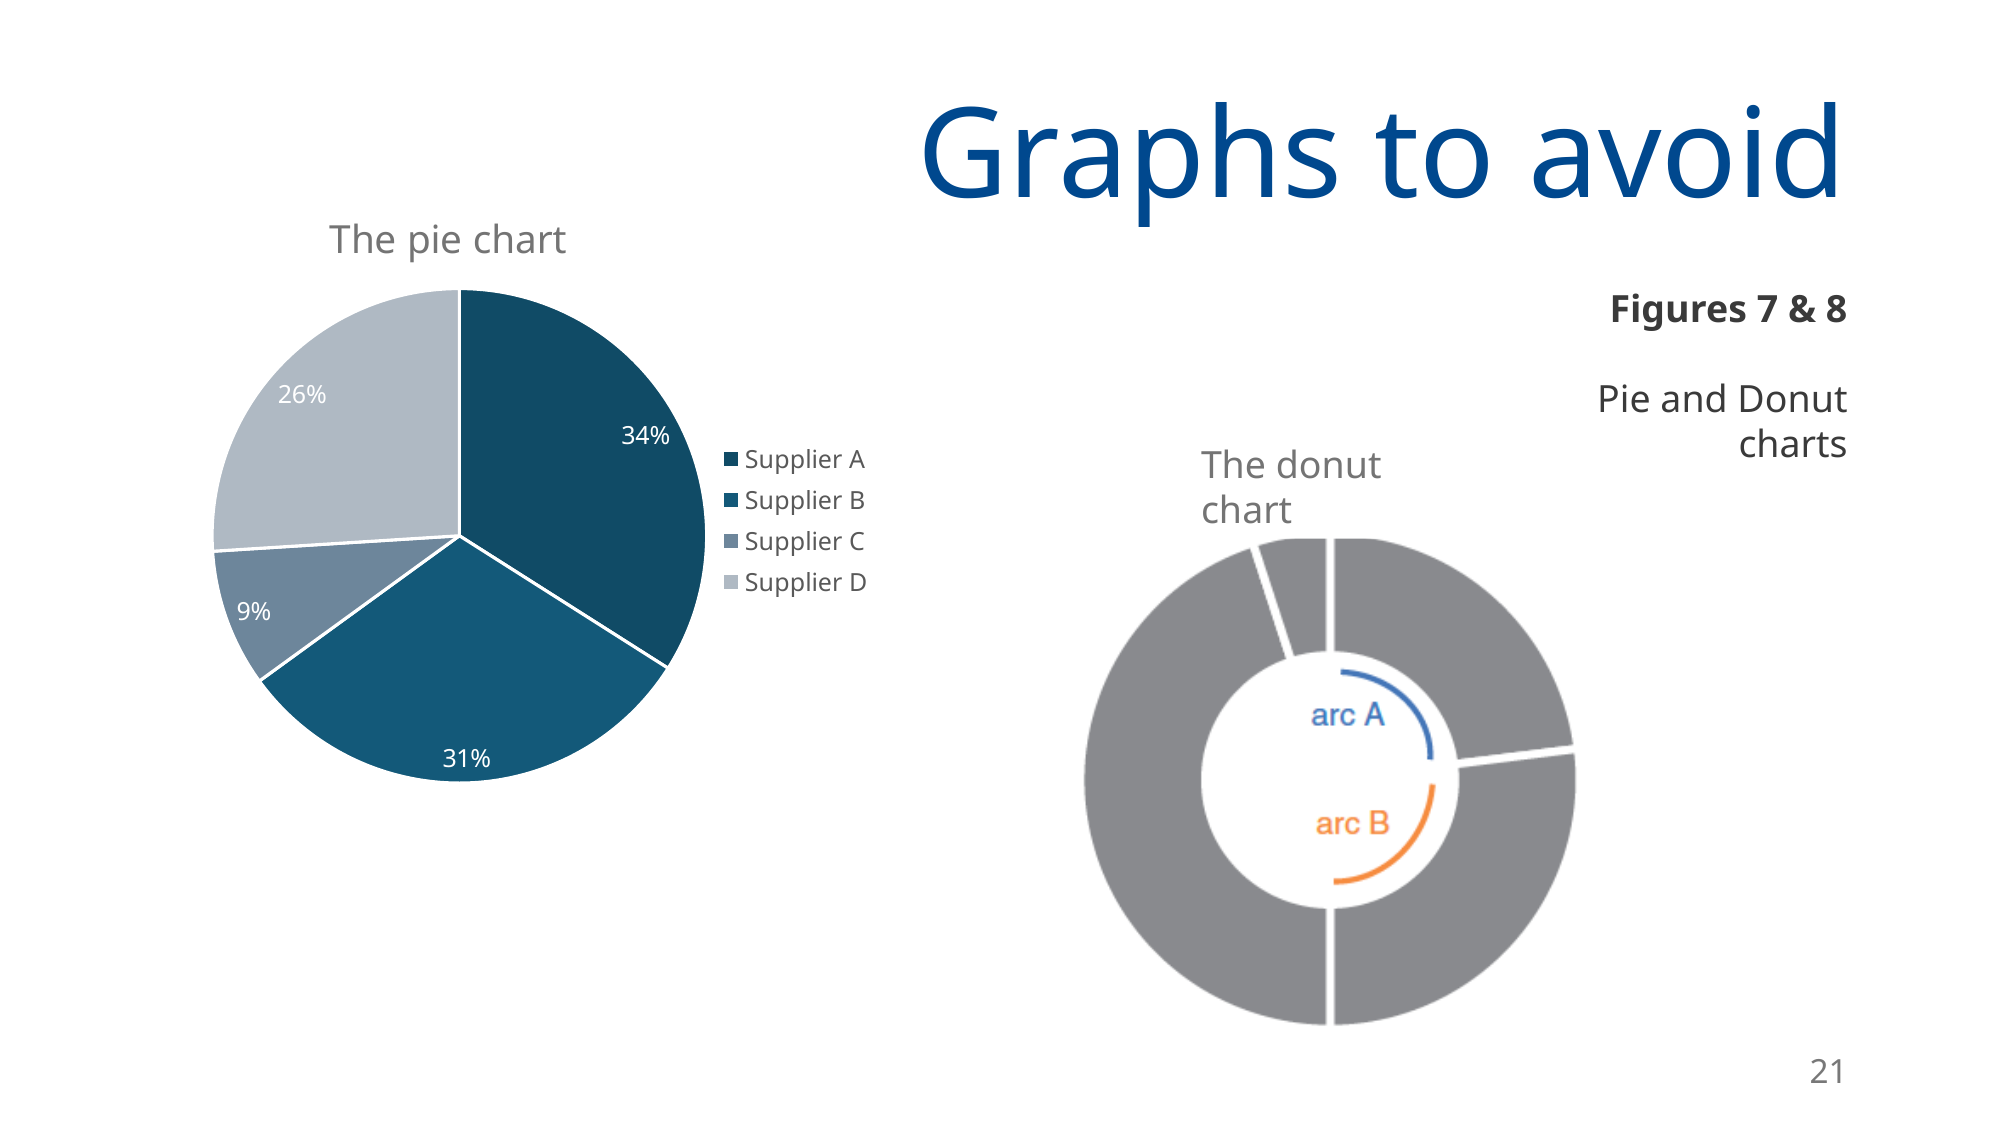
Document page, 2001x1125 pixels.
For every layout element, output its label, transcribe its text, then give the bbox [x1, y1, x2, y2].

chart [124, 178, 932, 796]
text_box Figures 7 & 8 Pie and Donut charts [1554, 277, 1863, 472]
picture [1068, 513, 1590, 1044]
slide_number 21 [1412, 1042, 1863, 1103]
text_box The donut chart [1186, 433, 1473, 513]
title Graphs to avoid [837, 59, 1863, 255]
